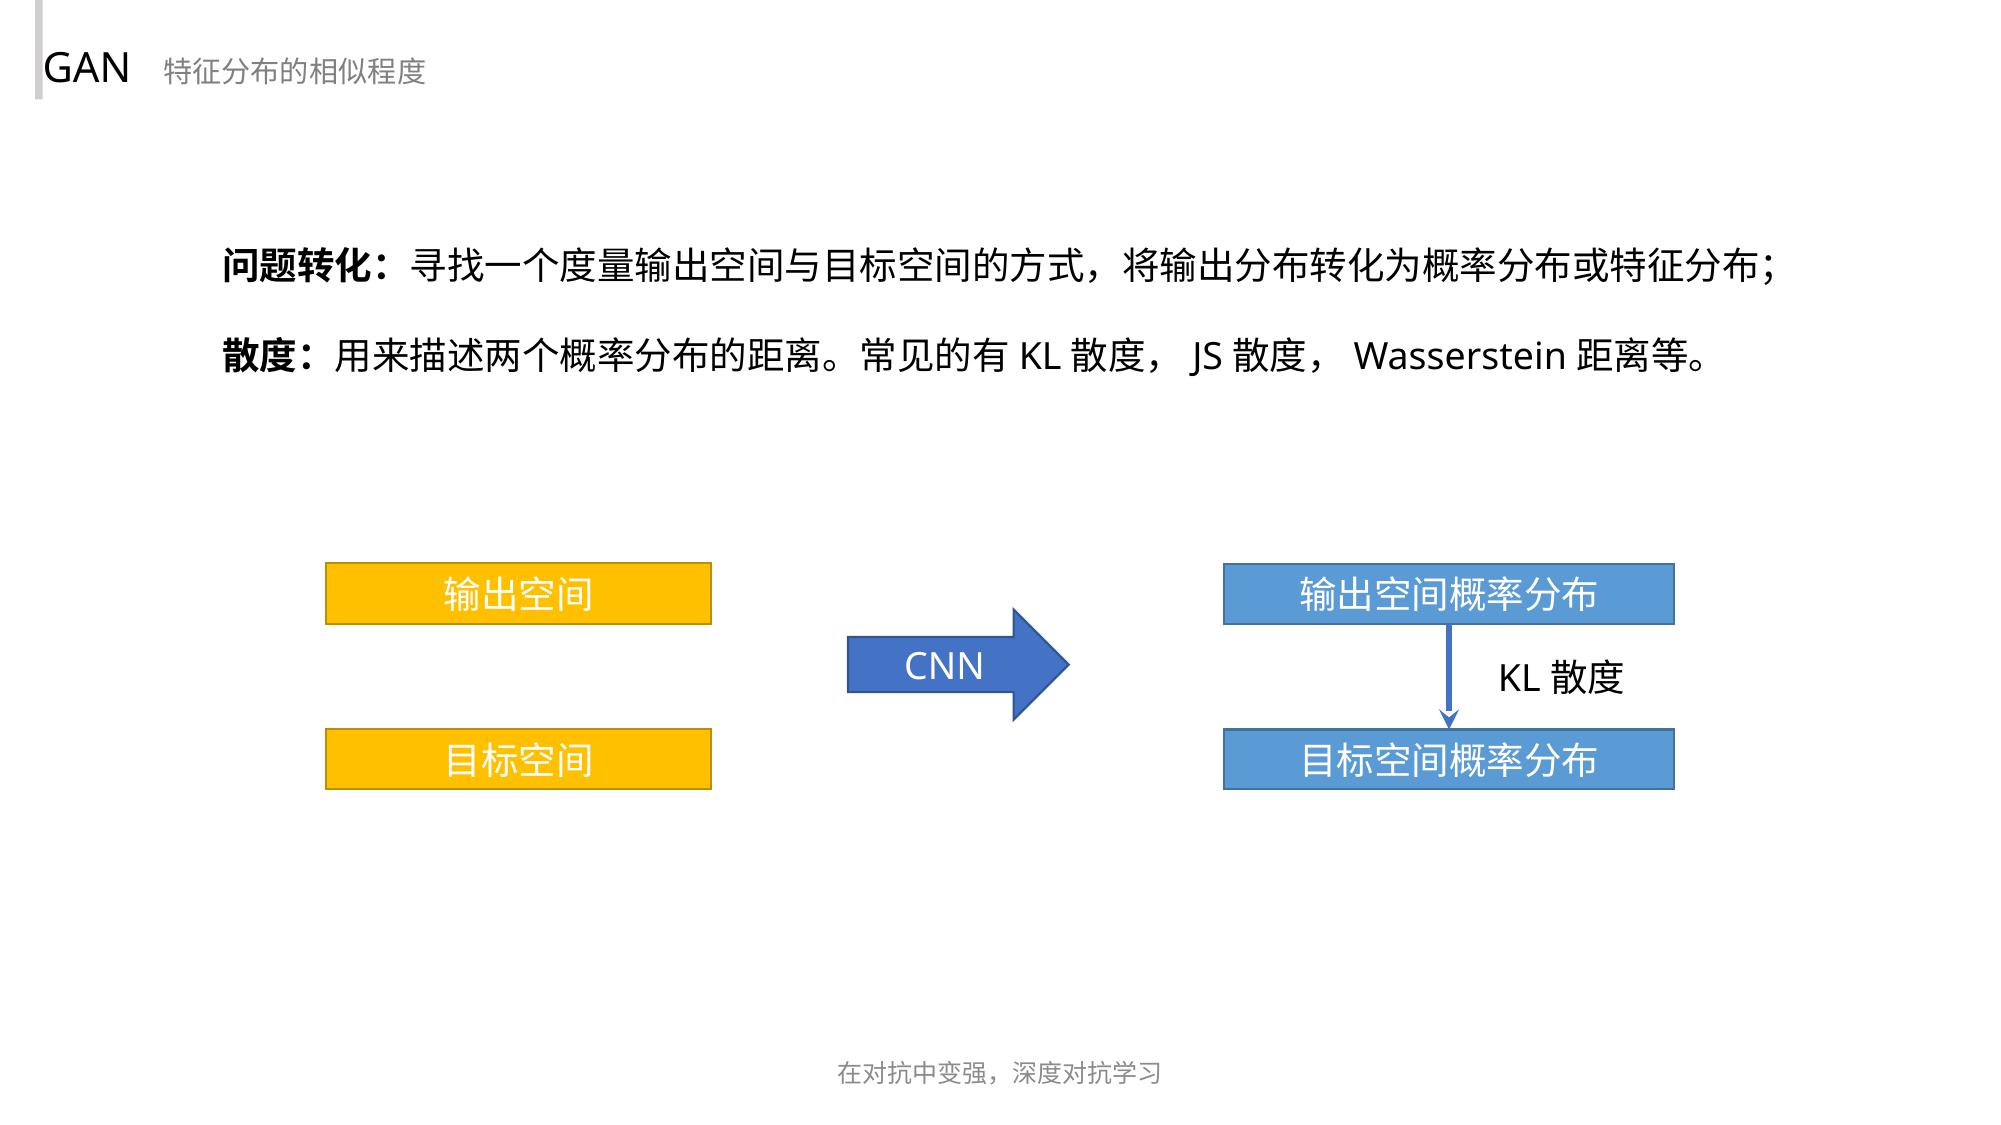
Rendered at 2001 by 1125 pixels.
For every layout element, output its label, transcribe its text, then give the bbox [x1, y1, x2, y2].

text_box GAN 特征分布的相似程度 [44, 33, 442, 99]
text_box 问题转化：寻找一个度量输出空间与目标空间的方式，将输出分布转化为概率分布或特征分布； 散度：用来描述两个概率分布的距离。常见的有KL散度，JS散度，Wasserstein距离等。 [207, 234, 1793, 385]
footer 在对抗中变强，深度对抗学习 [662, 1042, 1338, 1103]
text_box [326, 563, 1674, 790]
text_box [34, 0, 44, 100]
text_box GAN 特征分布的相似程度 [27, 33, 34, 99]
